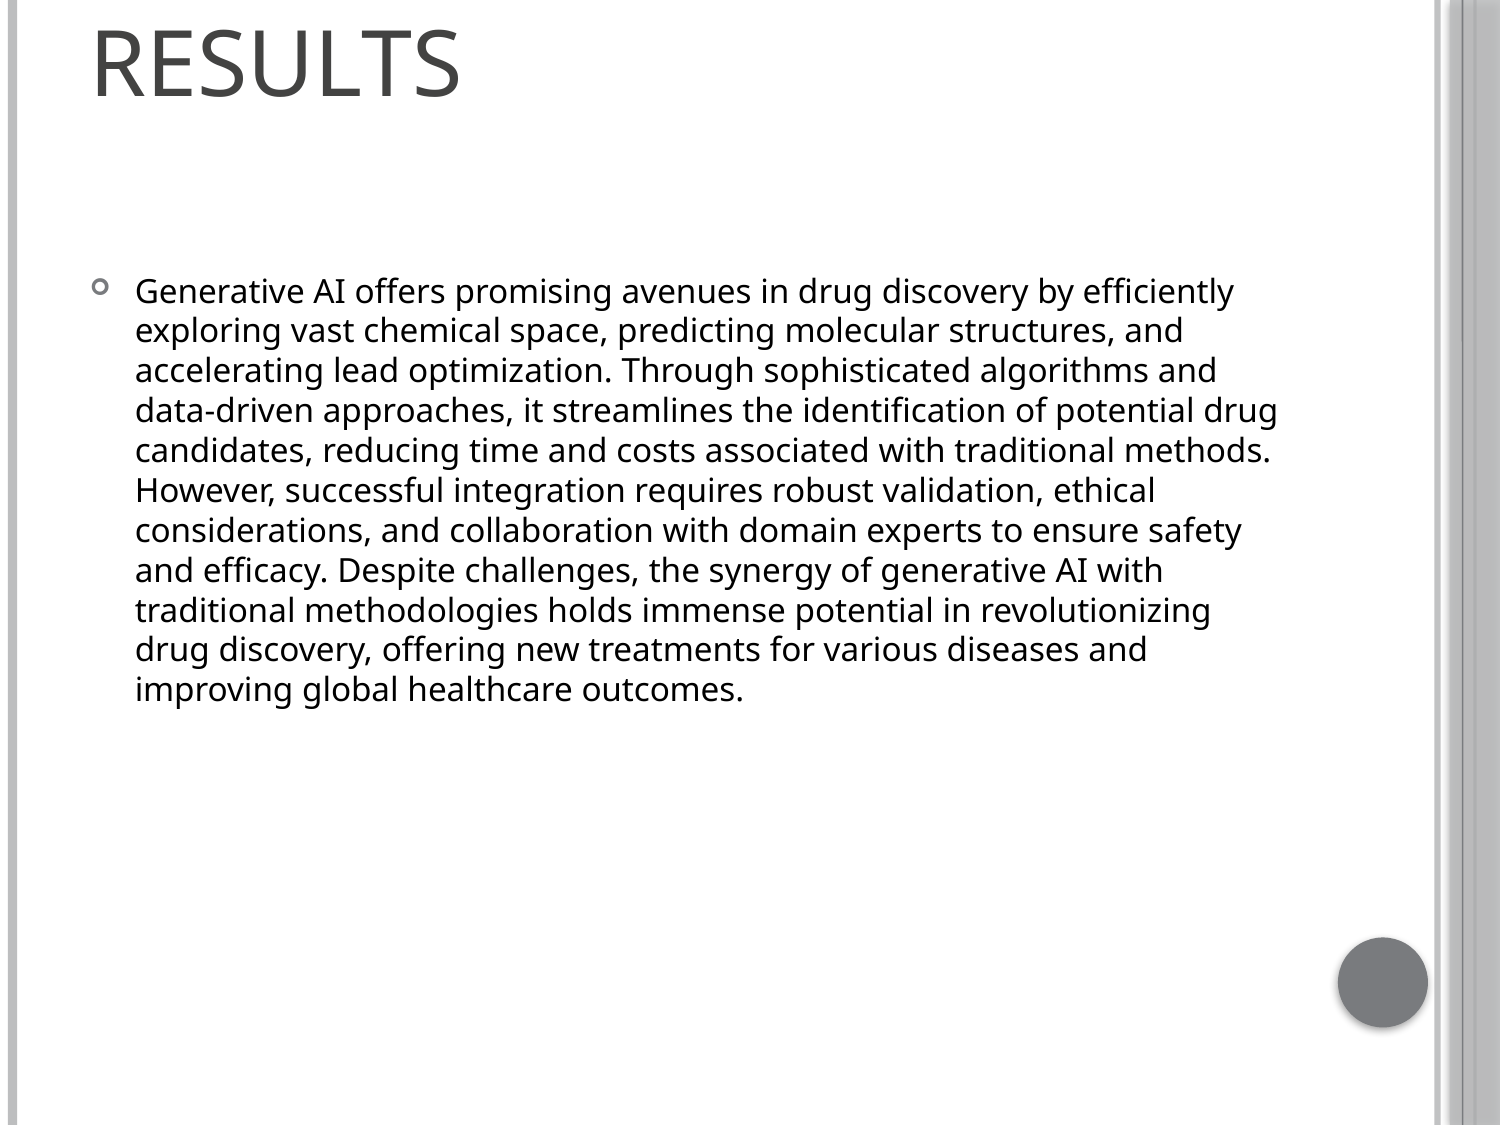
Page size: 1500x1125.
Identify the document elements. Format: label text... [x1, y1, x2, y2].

list Generative AI offers promising avenues in drug discovery by efficiently exploring vast chemical space, predicting molecular structures, and accelerating lead optimization. Through sophisticated algorithms and data-driven approaches, it streamlines the identification of potential drug candidates, reducing time and costs associated with traditional methods. However, successful integration requires robust validation, ethical considerations, and collaboration with domain experts to ensure safety and efficacy. Despite challenges, the synergy of generative AI with traditional methodologies holds immense potential in revolutionizing drug discovery, offering new treatments for various diseases and improving global healthcare outcomes. [75, 262, 1300, 1062]
title RESULTS [75, 45, 1300, 233]
